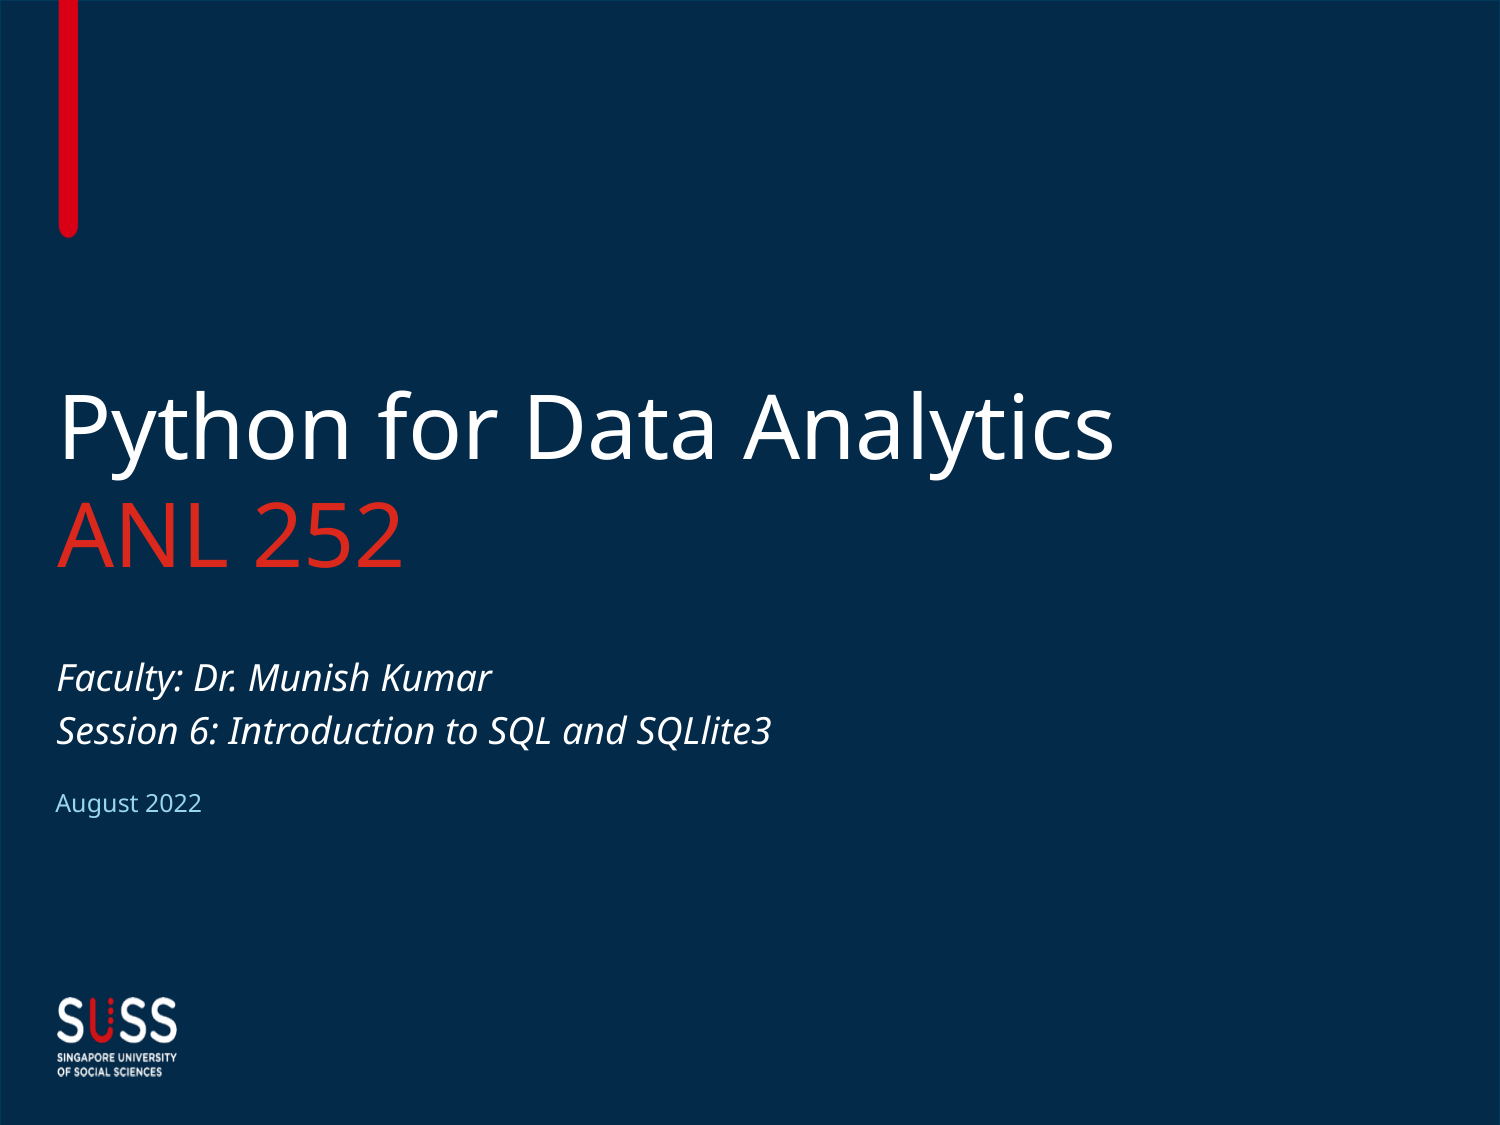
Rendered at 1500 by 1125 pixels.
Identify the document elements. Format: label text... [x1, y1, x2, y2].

picture [57, 997, 177, 1077]
title Python for Data Analytics ANL 252 [42, 345, 1463, 611]
text_box August 2022 [40, 779, 218, 825]
subtitle Faculty: Dr. Munish Kumar Session 6: Introduction to SQL and SQLlite3 [41, 610, 1092, 760]
picture [57, 0, 81, 267]
